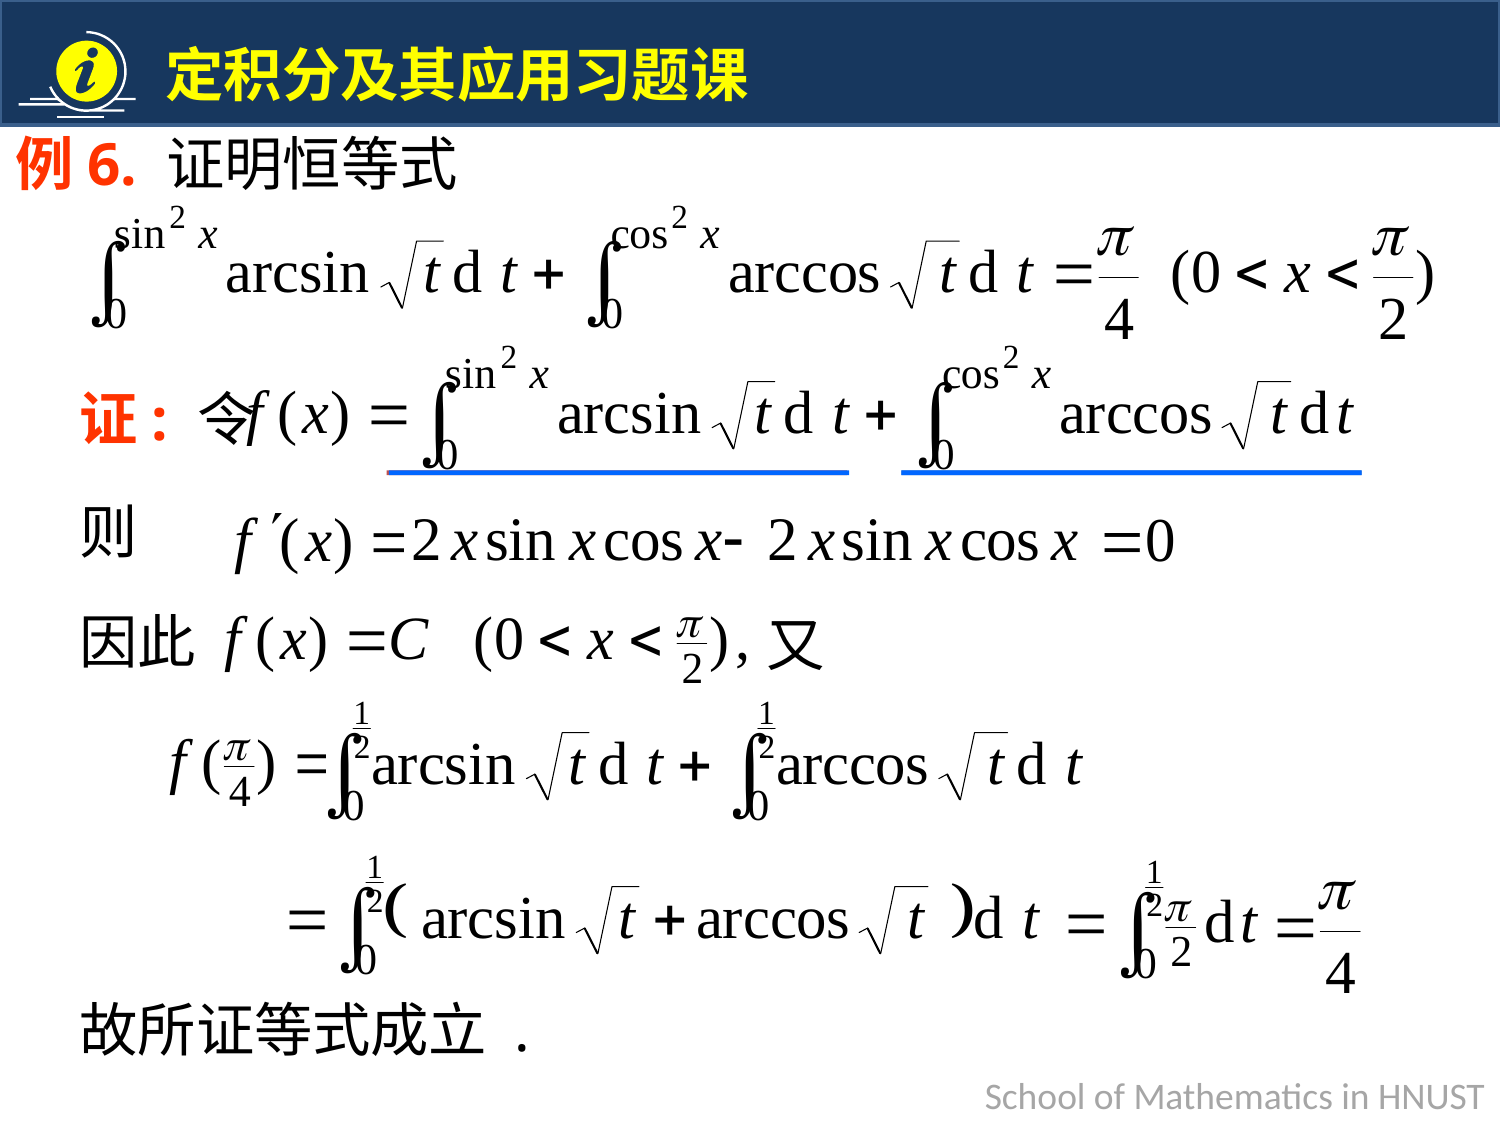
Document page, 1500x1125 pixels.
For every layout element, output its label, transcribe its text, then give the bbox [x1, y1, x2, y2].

text_box 故所证等式成立 . [64, 985, 564, 1070]
text_box 因此 [64, 597, 208, 683]
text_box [279, 847, 1045, 990]
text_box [209, 597, 752, 688]
text_box 又 [756, 600, 877, 686]
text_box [1267, 858, 1365, 999]
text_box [219, 509, 404, 580]
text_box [1059, 851, 1264, 995]
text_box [314, 693, 1088, 836]
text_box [719, 511, 1081, 579]
title 例6. 证明恒等式 [0, 120, 668, 220]
text_box 证: 令 [64, 375, 226, 460]
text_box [1094, 514, 1177, 567]
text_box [231, 338, 1357, 485]
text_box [77, 197, 1438, 344]
text_box 则 [64, 487, 203, 573]
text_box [154, 720, 309, 811]
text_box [407, 511, 717, 579]
